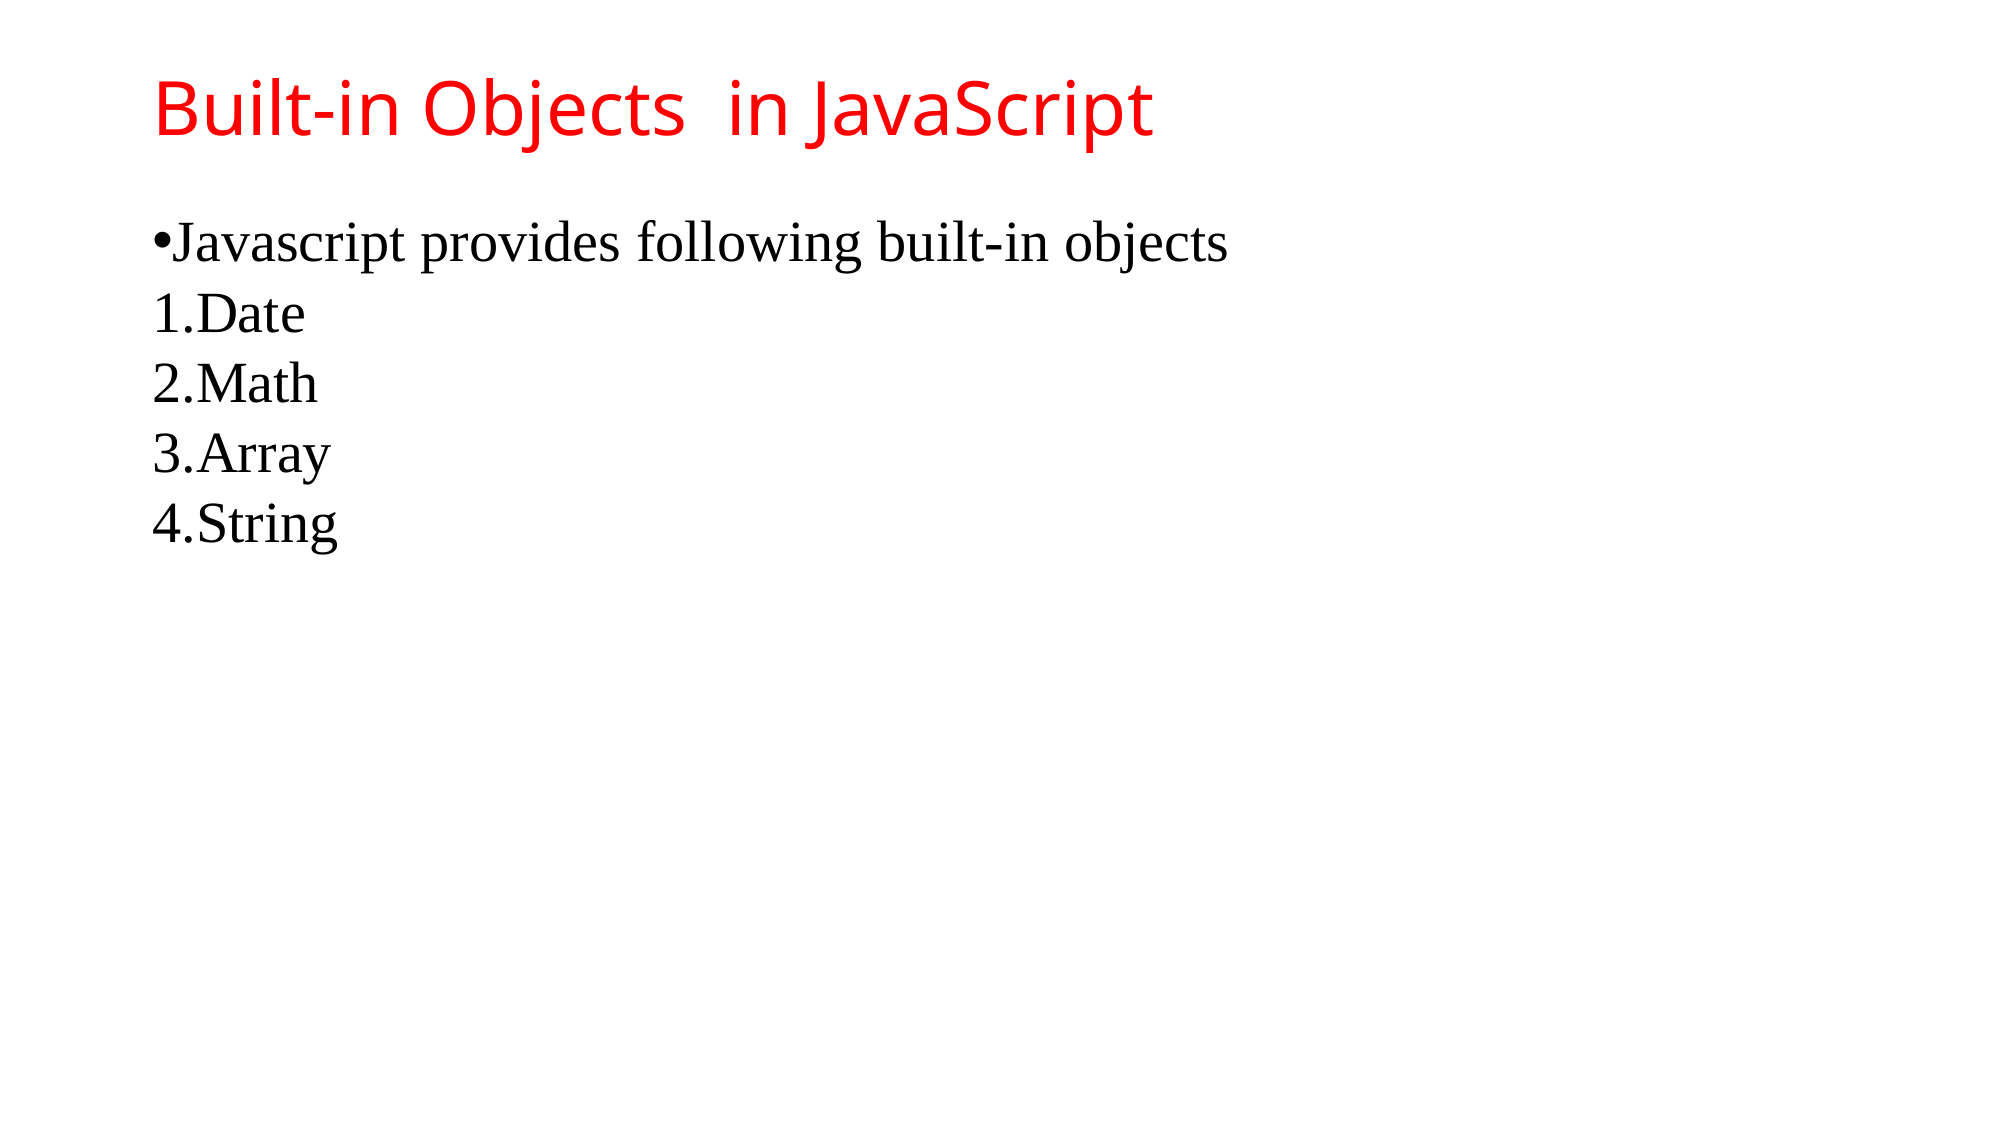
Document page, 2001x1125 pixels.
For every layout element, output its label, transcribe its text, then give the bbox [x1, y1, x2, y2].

text_box Built-in Objects in JavaScript [137, 59, 1863, 163]
text_box Javascript provides following built-in objects Date Math Array String [137, 204, 1944, 1082]
